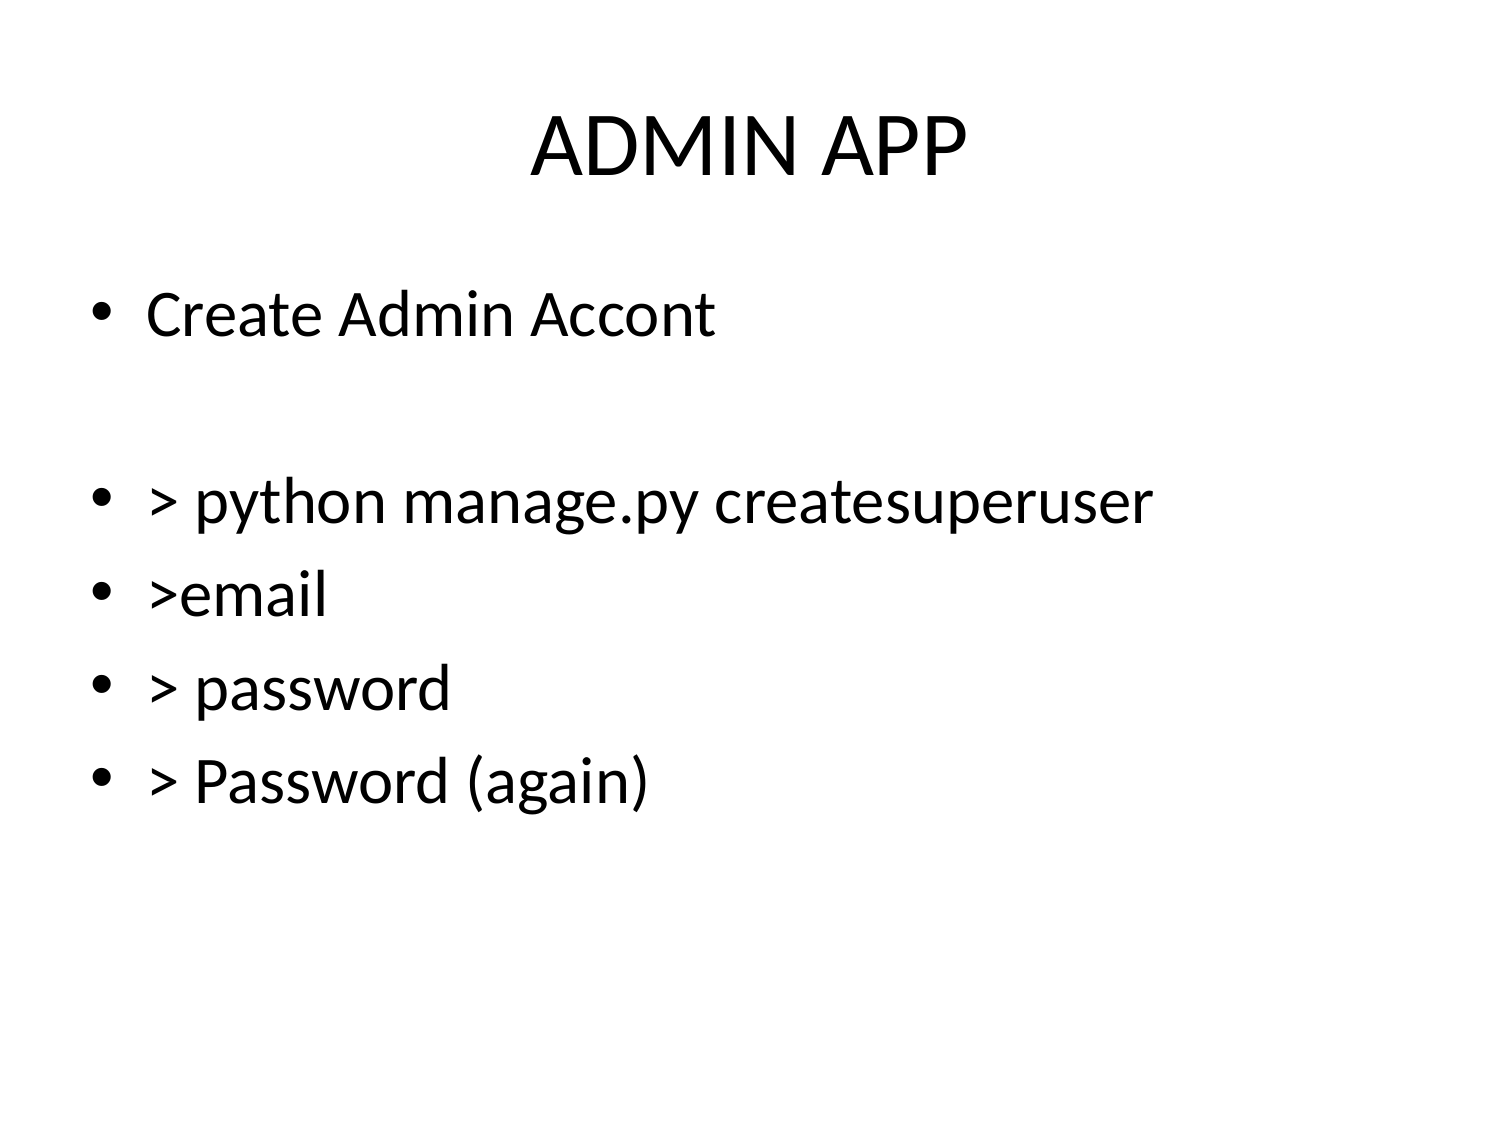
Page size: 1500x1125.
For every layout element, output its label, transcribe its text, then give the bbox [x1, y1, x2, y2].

list Create Admin Accont > python manage.py createsuperuser >email > password > Password (again) [75, 262, 1425, 1005]
title ADMIN APP [75, 45, 1425, 233]
